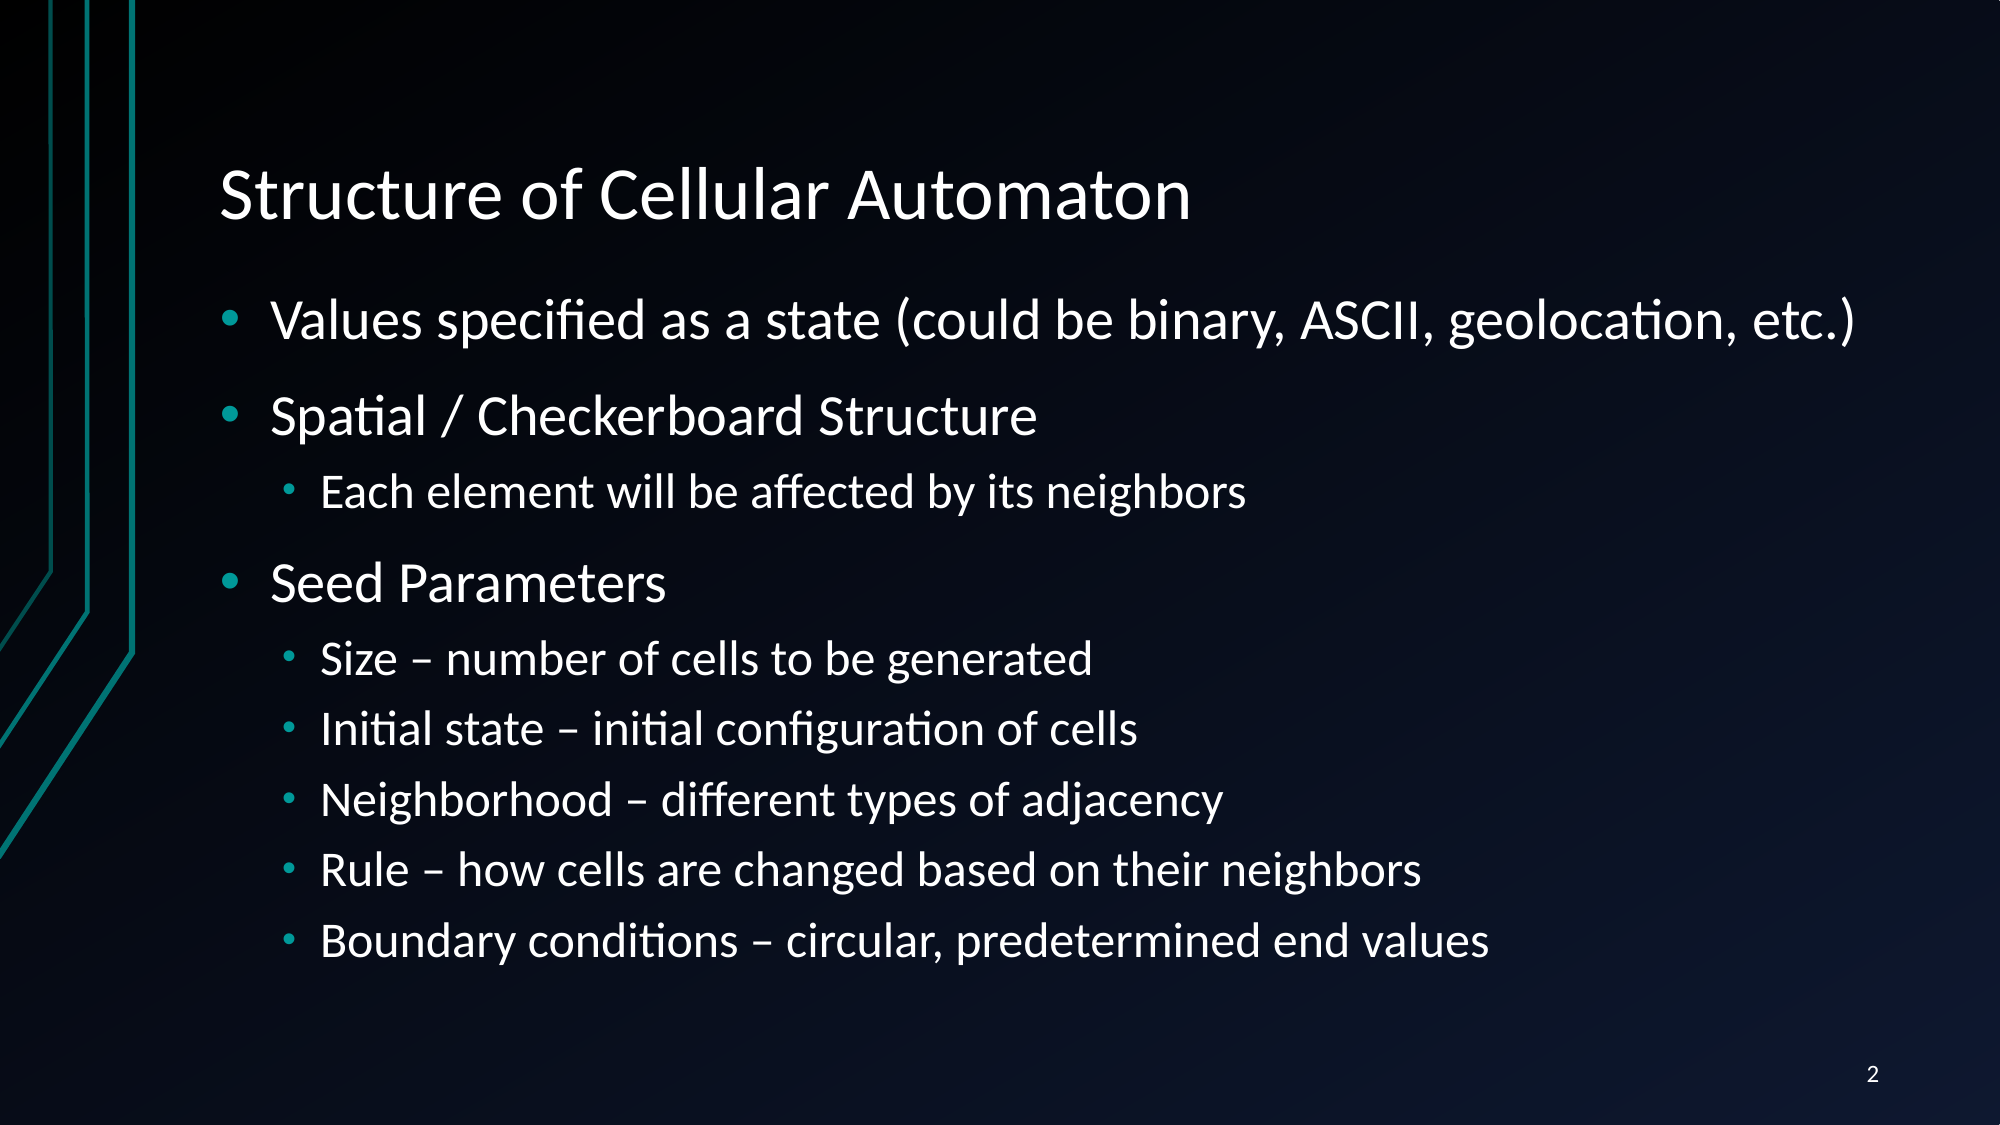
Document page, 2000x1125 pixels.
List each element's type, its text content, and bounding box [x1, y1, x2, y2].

list Values specified as a state (could be binary, ASCII, geolocation, etc.) Spatial / Checkerboard Structure Each element will be affected by its neighbors Seed Parameters Size – number of cells to be generated Initial state – initial configuration of cells Neighborhood – different types of adjacency Rule – how cells are changed based on their neighbors Boundary conditions – circular, predetermined end values [199, 279, 1900, 1012]
slide_number 2 [1732, 1042, 1900, 1103]
title Structure of Cellular Automaton [199, 45, 1900, 246]
